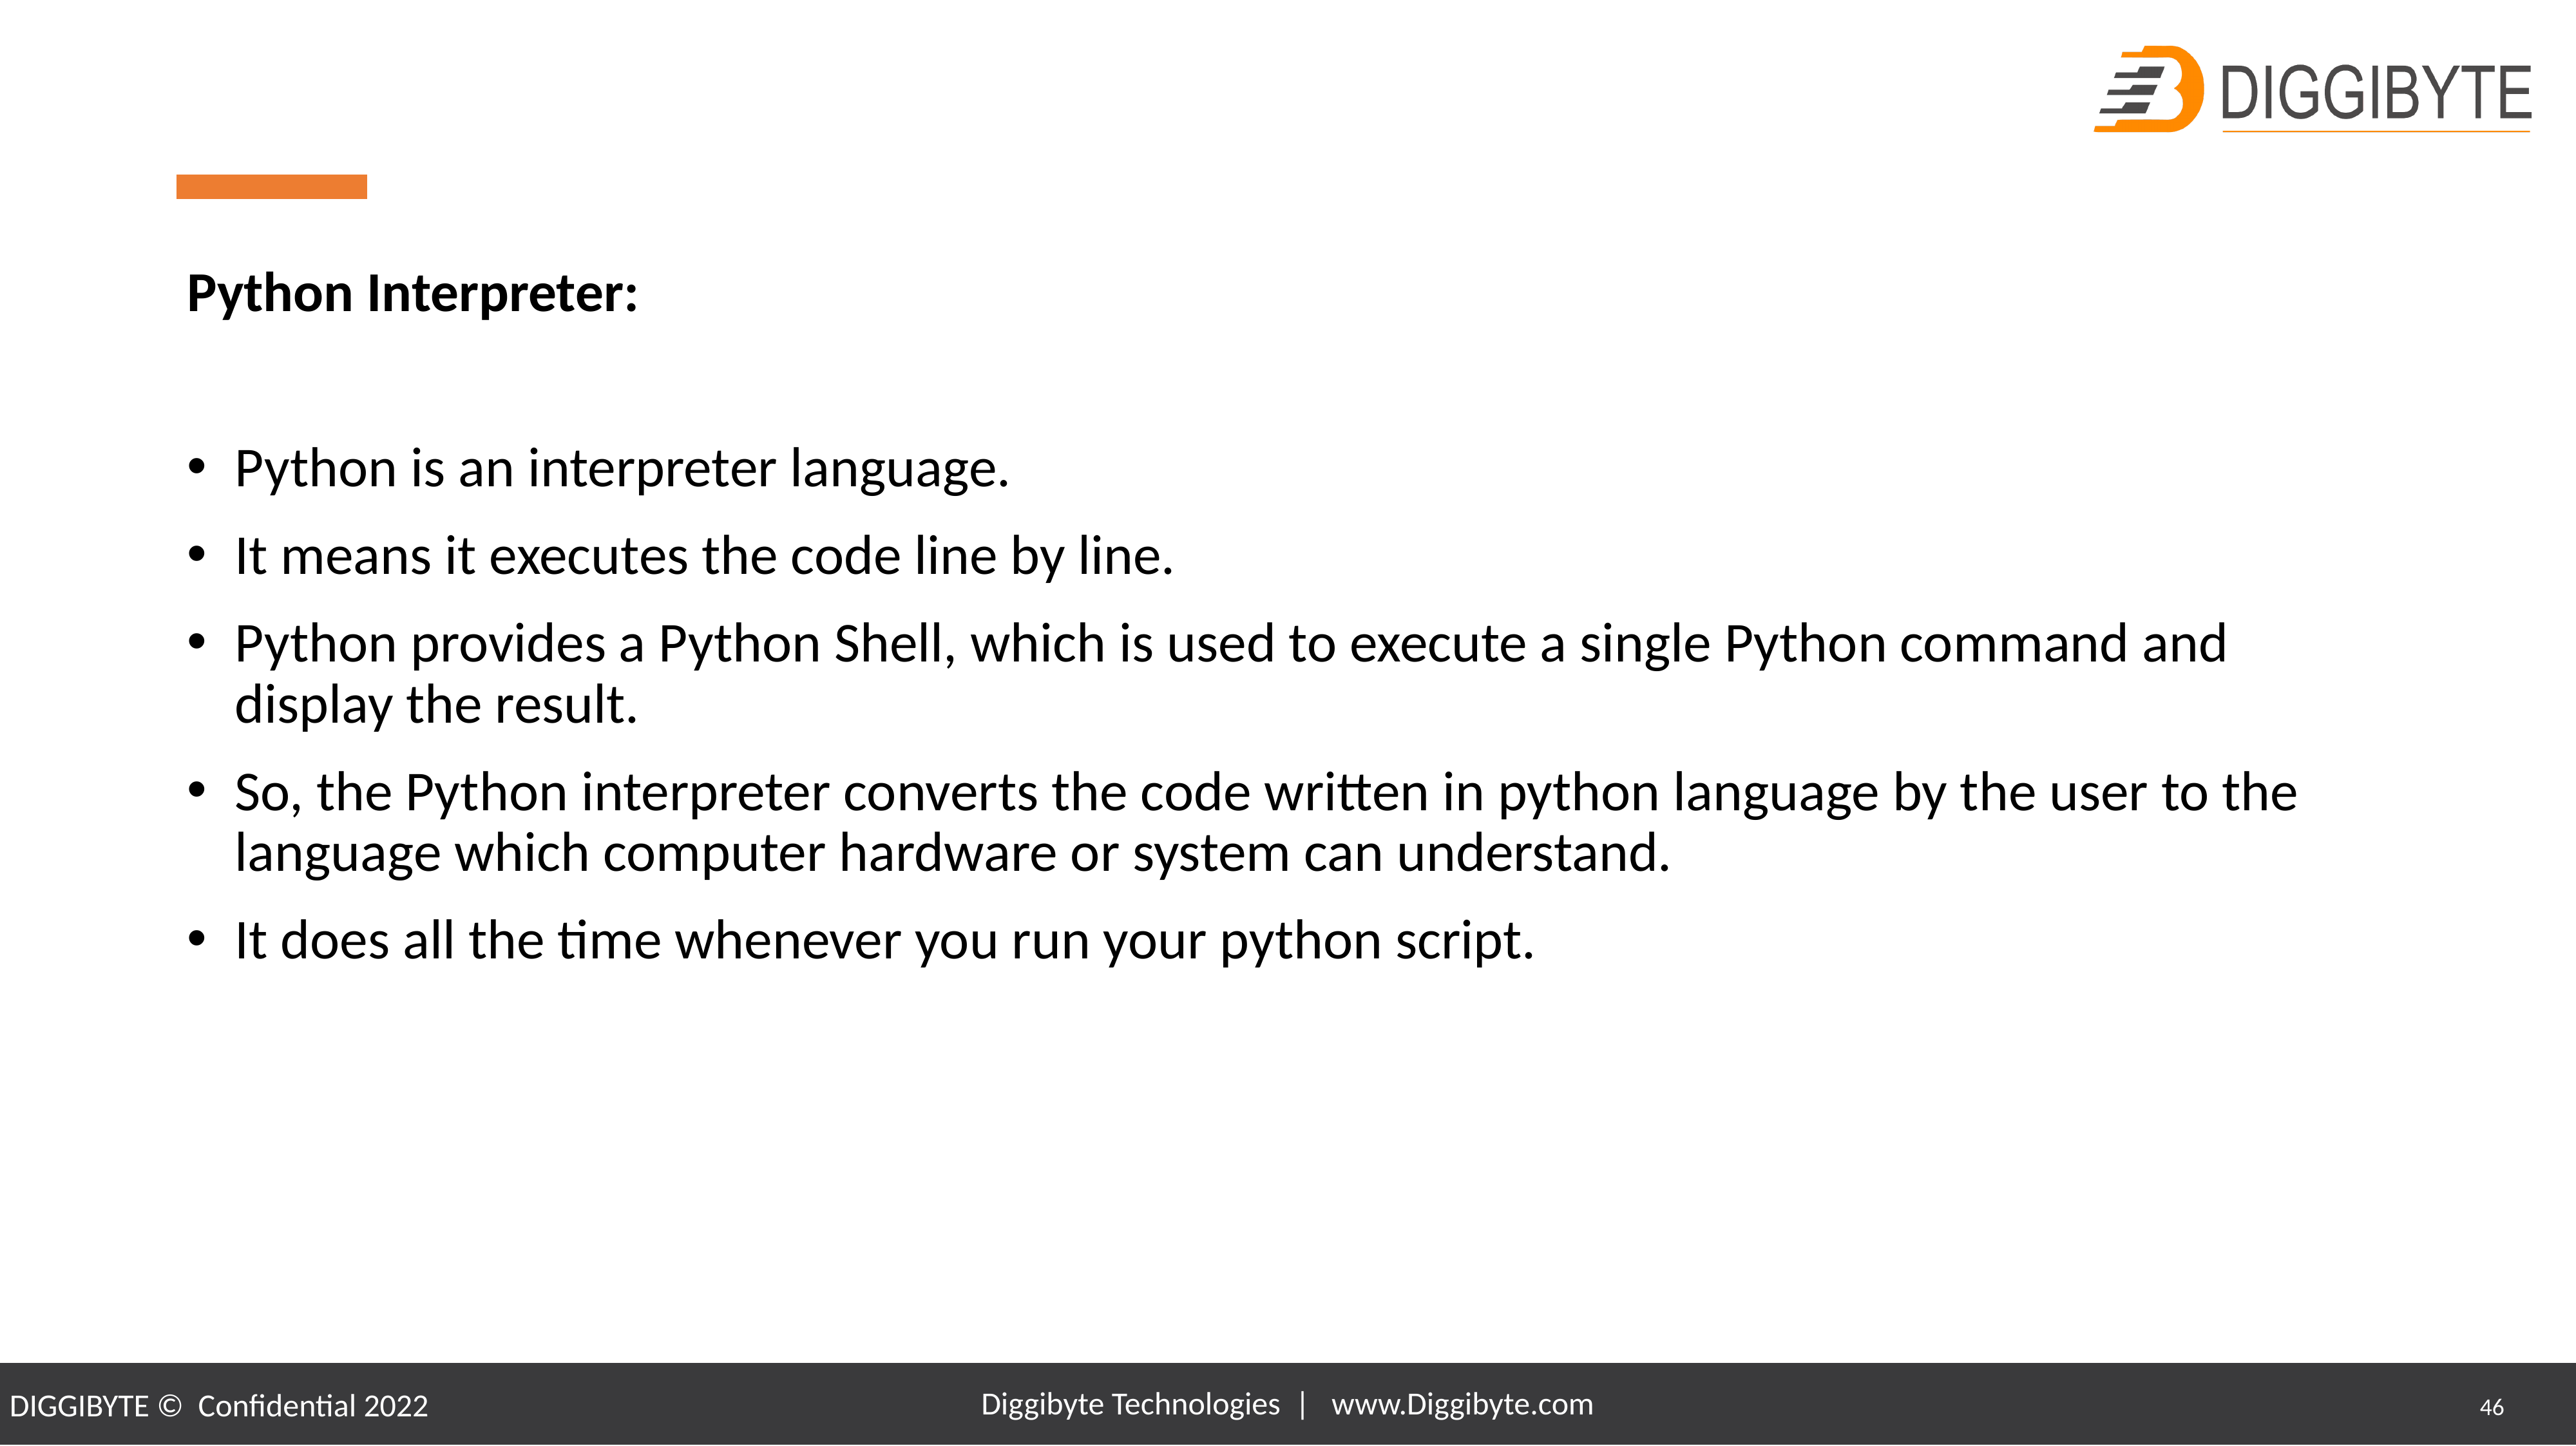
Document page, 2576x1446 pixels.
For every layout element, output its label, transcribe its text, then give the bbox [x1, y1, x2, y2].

slide_number 46 [2456, 1367, 2528, 1444]
picture [2054, 0, 2558, 231]
list Python Interpreter: Python is an interpreter language. It means it executes the code line by line. Python provides a Python Shell, which is used to execute a single Python command and display the result. So, the Python interpreter converts the code written in python language by the user to the language which computer hardware or system can understand. It does all the time whenever you run your python script. [177, 258, 2399, 1175]
footer Diggibyte Technologies | www.Diggibyte.com [853, 1363, 1723, 1440]
